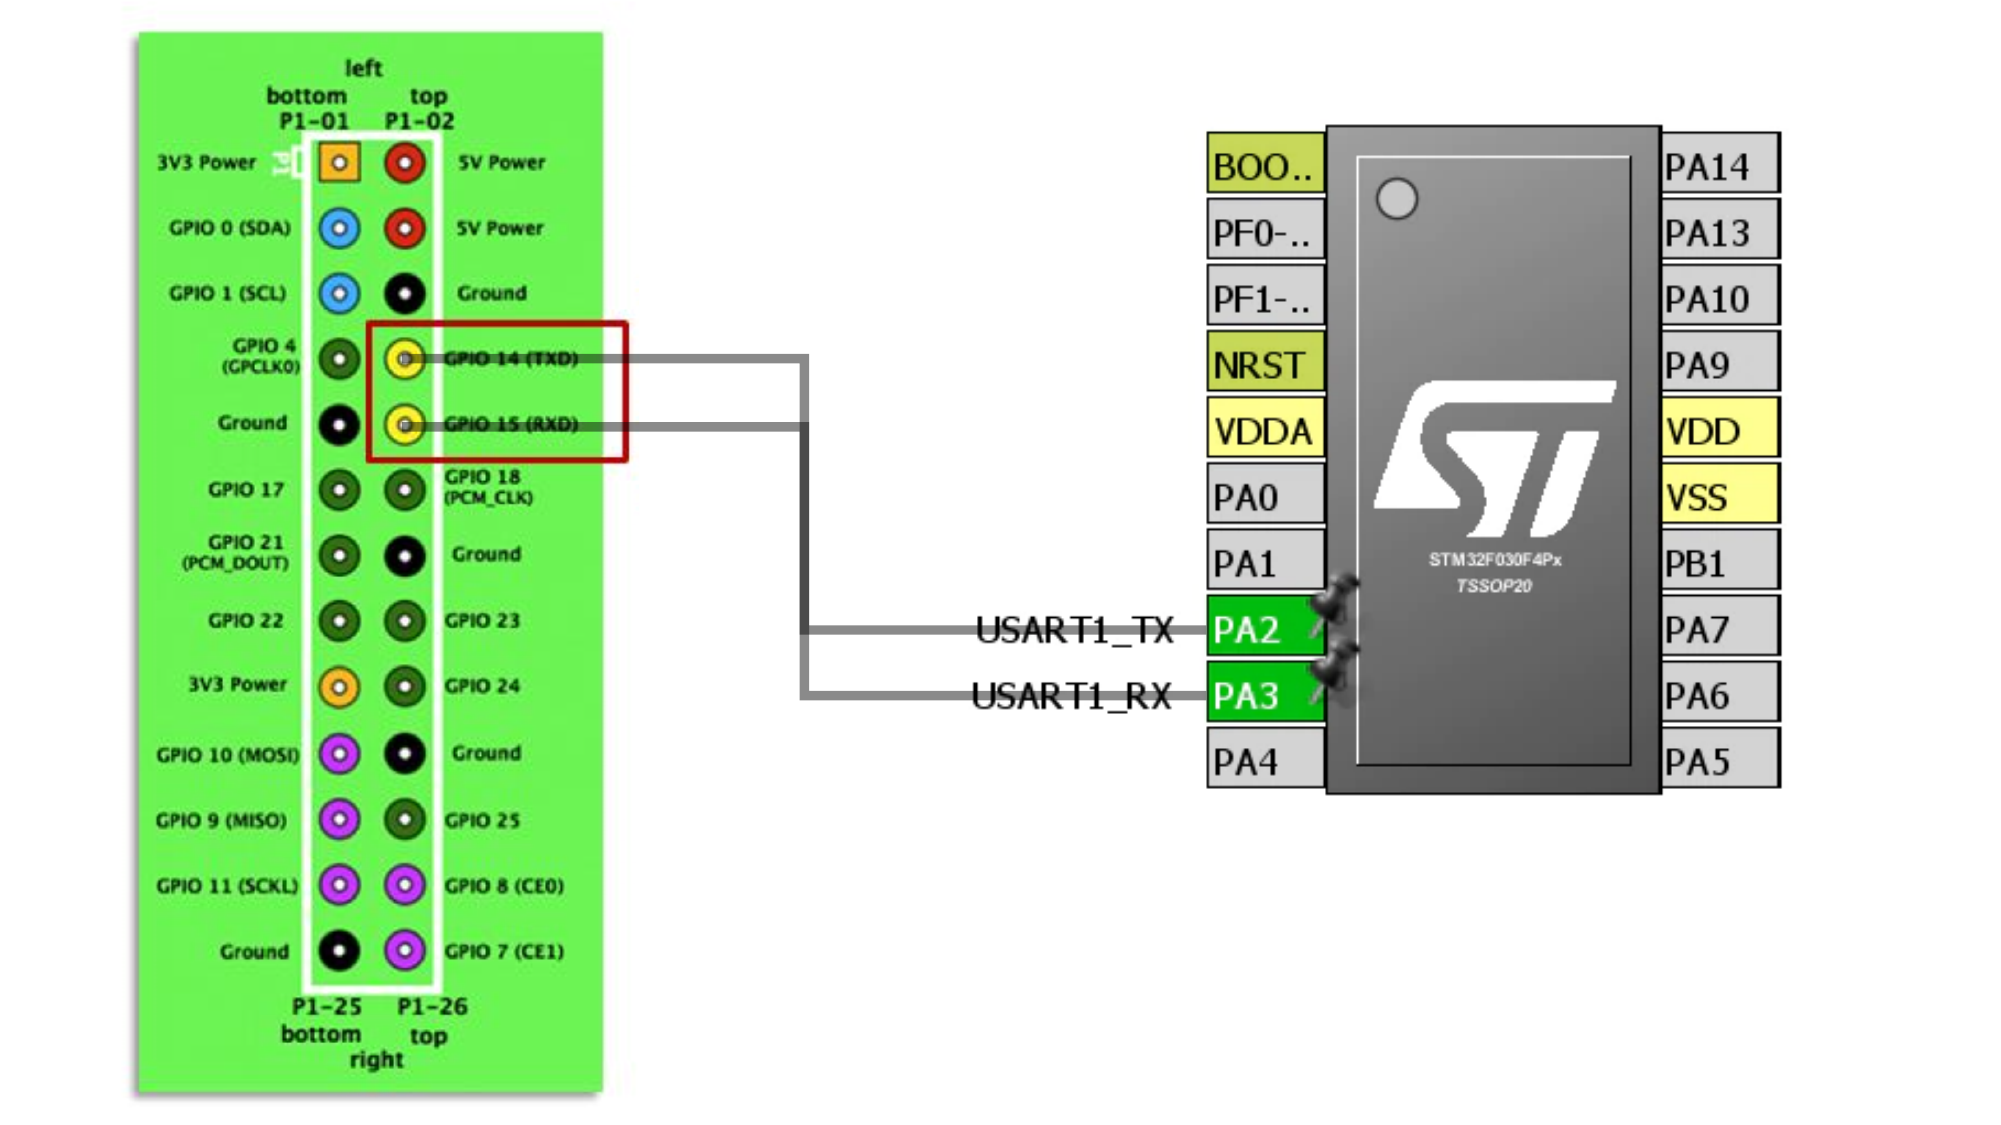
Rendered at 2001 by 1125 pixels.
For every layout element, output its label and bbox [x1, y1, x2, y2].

picture [943, 66, 1857, 833]
picture [0, 3, 933, 1125]
text_box [402, 630, 1207, 696]
text_box [402, 426, 1207, 630]
text_box [402, 358, 1207, 426]
